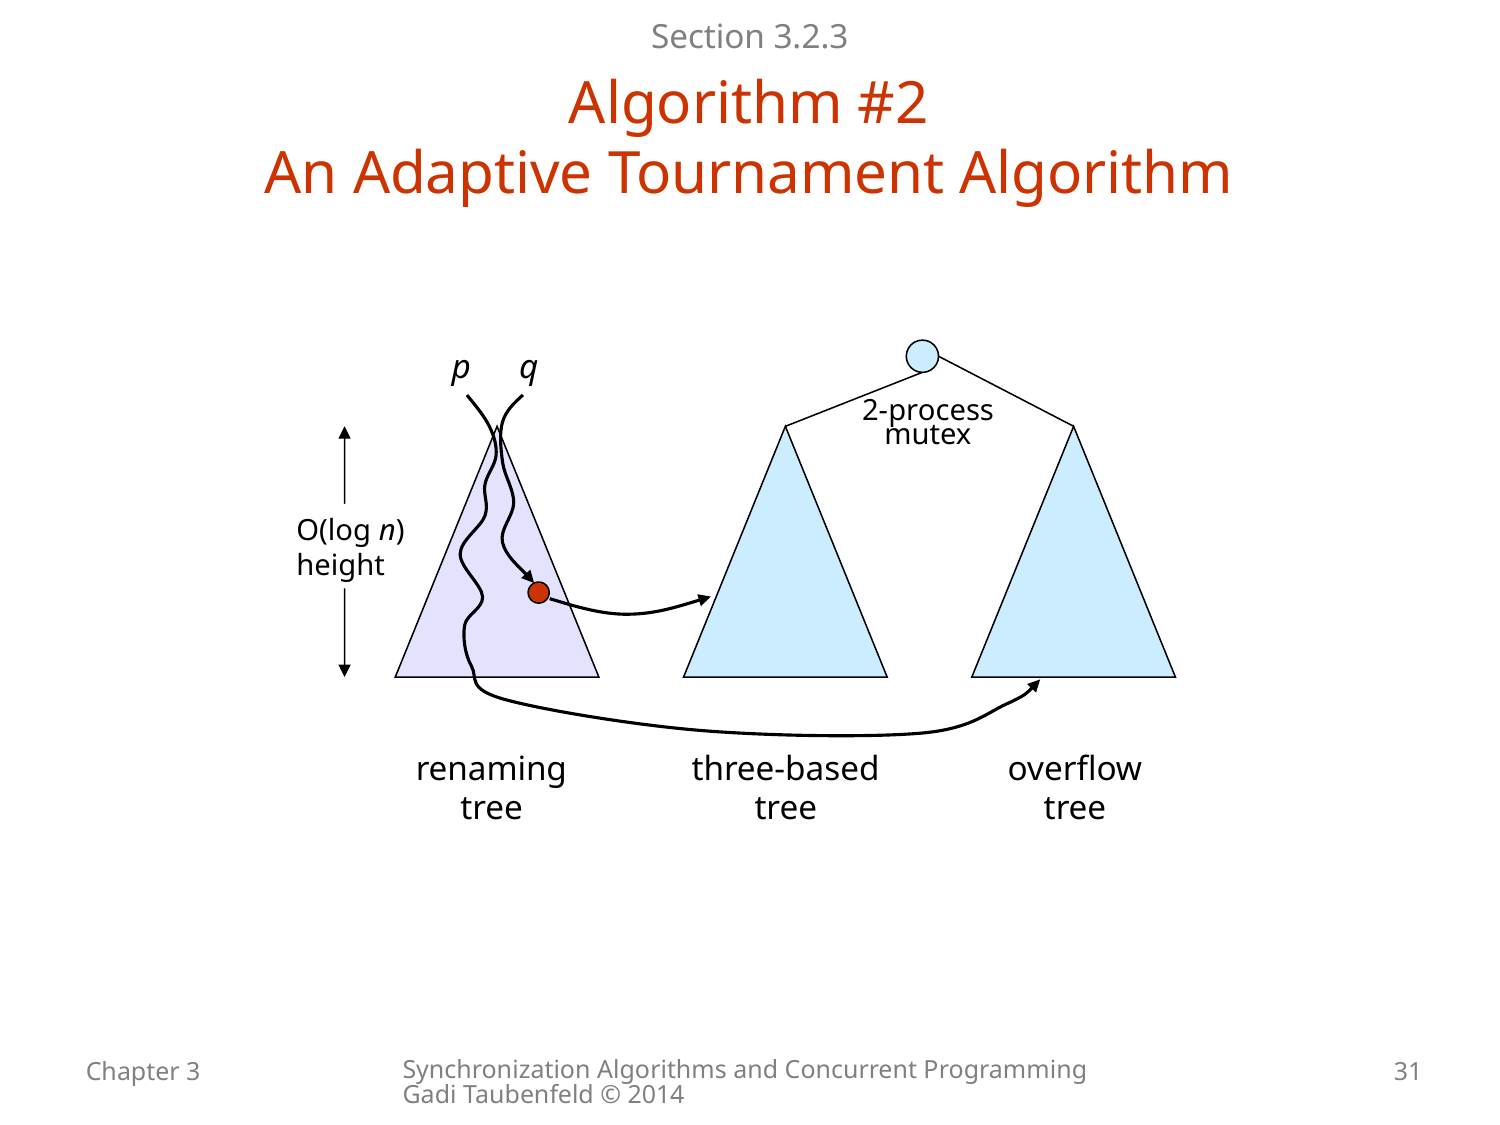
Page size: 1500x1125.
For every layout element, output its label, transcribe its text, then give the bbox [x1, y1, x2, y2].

text_box O(log n) height [281, 503, 420, 589]
text_box [506, 394, 525, 423]
text_box p [436, 337, 486, 393]
text_box [982, 432, 1176, 678]
text_box three-based tree [669, 739, 903, 834]
text_box [528, 582, 550, 604]
text_box [460, 395, 1041, 736]
text_box [338, 426, 351, 503]
text_box Section 3.2.3 [608, 8, 892, 63]
text_box [338, 589, 351, 678]
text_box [938, 355, 1074, 427]
text_box [395, 436, 496, 678]
text_box [549, 594, 711, 615]
text_box 2-process mutex [817, 393, 1039, 458]
text_box overflow tree [976, 739, 1174, 834]
text_box [906, 340, 939, 373]
text_box q [504, 337, 554, 393]
text_box [742, 432, 850, 584]
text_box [785, 355, 907, 427]
slide_number Chapter 3 [70, 1047, 384, 1123]
text_box renaming tree [398, 739, 585, 834]
footer Synchronization Algorithms and Concurrent Programming Gadi Taubenfeld © 2014 [387, 1045, 1113, 1121]
text_box Algorithm #2 An Adaptive Tournament Algorithm [125, 54, 1373, 217]
